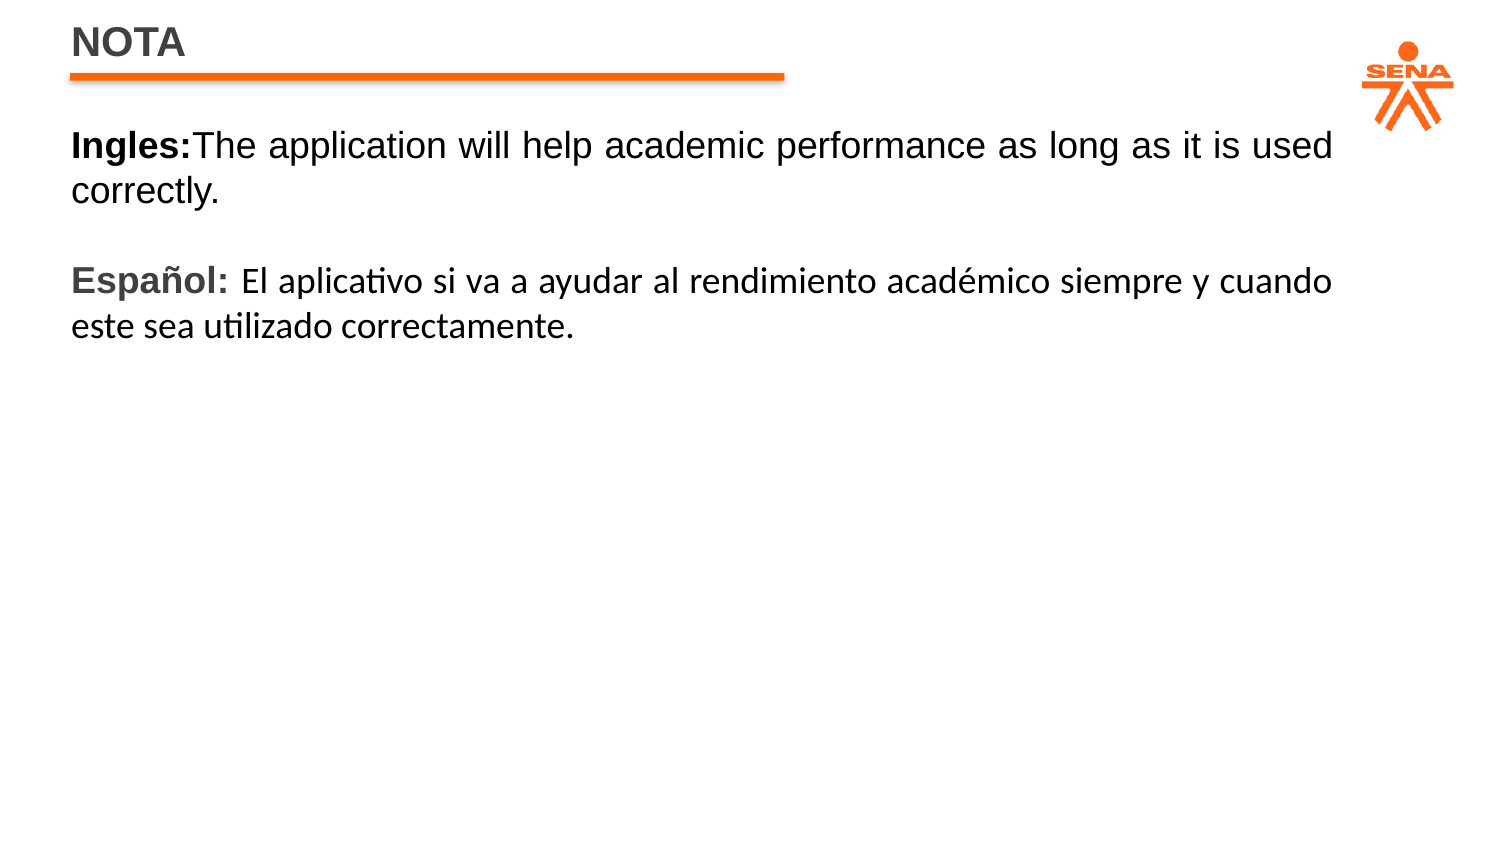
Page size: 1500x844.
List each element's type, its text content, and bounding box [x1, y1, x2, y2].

text_box NOTA [56, 7, 962, 73]
text_box [69, 72, 785, 81]
text_box Ingles:The application will help academic performance as long as it is used correctly. Español: El aplicativo si va a ayudar al rendimiento académico siempre y cuando este sea utilizado correctamente. [56, 113, 1348, 354]
picture [1330, 0, 1500, 156]
